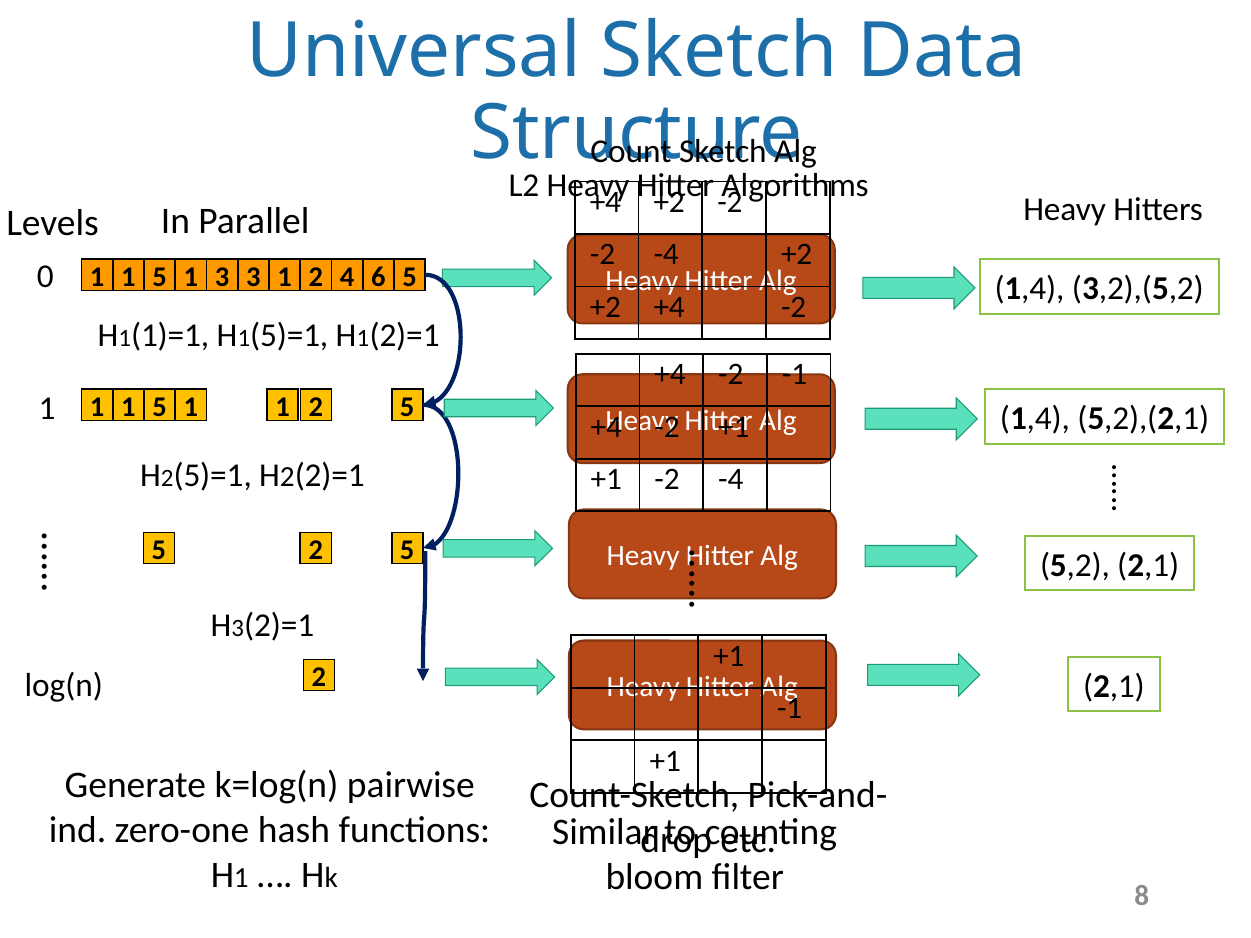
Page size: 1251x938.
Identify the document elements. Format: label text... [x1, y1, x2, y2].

text_box [442, 529, 554, 568]
table_cell [768, 407, 830, 458]
text_box …... [26, 517, 92, 636]
text_box Levels [0, 190, 119, 251]
text_box 2 [300, 259, 331, 291]
text_box 3 [207, 259, 238, 291]
table_cell [763, 741, 825, 762]
text_box [862, 265, 976, 311]
text_box …... [673, 534, 739, 653]
text_box Heavy Hitter Alg [567, 511, 838, 600]
text_box [444, 658, 556, 696]
text_box 0 [22, 251, 59, 302]
slide_number 7 [882, 868, 1165, 919]
text_box [864, 533, 978, 579]
table_header +4 [640, 355, 702, 405]
table_cell [699, 689, 761, 739]
table_header -2 [703, 182, 765, 233]
text_box Count Sketch Alg [575, 122, 834, 177]
text_box 3 [238, 259, 269, 291]
text_box [441, 259, 553, 297]
text_box Heavy Hitter Alg [831, 238, 836, 320]
text_box [443, 389, 555, 427]
table_header +4 [576, 182, 638, 233]
text_box 1 [269, 259, 300, 291]
text_box H2(5)=1, H2(2)=1 [125, 445, 394, 540]
text_box 5 [144, 389, 176, 421]
table_cell +1 [704, 407, 766, 458]
text_box (1,4), (5,2),(2,1) [984, 388, 1225, 445]
table_cell +1 [635, 741, 697, 762]
table_header [577, 355, 639, 405]
text_box 4 [331, 259, 362, 291]
text_box 1 [81, 389, 113, 421]
text_box 2 [300, 540, 332, 564]
table_cell [703, 287, 765, 338]
table_cell +1 [577, 460, 639, 510]
text_box Count-Sketch, Pick-and-drop etc. [508, 762, 908, 867]
table_cell -4 [639, 235, 701, 286]
text_box H1(1)=1, H1(5)=1, H1(2)=1 [82, 305, 422, 361]
text_box (2,1) [1067, 656, 1161, 712]
text_box H1(1)=1, H1(5)=1, H1(2)=1 [426, 305, 455, 361]
text_box L2 Heavy Hitter Algorithms [493, 155, 911, 211]
text_box 5 [394, 259, 426, 291]
text_box H3(2)=1 [195, 596, 329, 651]
table_cell [703, 235, 765, 286]
text_box Generate k=log(n) pairwise ind. zero-one hash functions: H1 …. Hk [32, 752, 508, 902]
table_header [572, 636, 634, 687]
table_header [763, 636, 825, 687]
table_header -2 [704, 355, 766, 405]
text_box 1 [113, 389, 144, 421]
table_cell [768, 460, 830, 510]
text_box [422, 551, 426, 682]
table_cell +2 [576, 287, 638, 338]
table_cell +4 [639, 287, 701, 338]
text_box [864, 396, 978, 442]
title Universal Sketch Data Structure [97, 2, 1176, 184]
text_box …... [1098, 449, 1153, 529]
text_box 5 [391, 389, 423, 421]
text_box In Parallel [146, 188, 361, 249]
table_cell -2 [576, 235, 638, 286]
text_box (1,4), (3,2),(5,2) [979, 258, 1220, 315]
table_cell -2 [767, 287, 829, 338]
text_box Similar to counting bloom filter [528, 867, 862, 905]
table_header +2 [639, 182, 701, 233]
table_cell +4 [577, 407, 639, 458]
table_cell -1 [763, 689, 825, 739]
text_box Heavy Hitter Alg [831, 377, 836, 460]
table_header -1 [768, 355, 830, 405]
table_cell [635, 689, 697, 739]
text_box [867, 652, 981, 698]
text_box Heavy Hitter Alg [827, 640, 838, 730]
table_header [635, 636, 697, 687]
text_box Heavy Hitters [1008, 179, 1236, 235]
table_cell [572, 689, 634, 739]
text_box 1 [176, 389, 207, 421]
text_box Heavy Hitter Alg [566, 236, 574, 322]
text_box 2 [300, 389, 332, 421]
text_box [422, 274, 426, 405]
text_box 2 [303, 659, 335, 691]
table_cell -2 [640, 407, 702, 458]
text_box Heavy Hitter Alg [566, 375, 575, 463]
table_header [767, 182, 829, 233]
text_box 1 [23, 379, 60, 434]
text_box (5,2), (2,1) [1024, 535, 1195, 591]
text_box 5 [143, 540, 175, 564]
text_box log(n) [9, 655, 118, 710]
table_cell [699, 741, 761, 762]
text_box 1 [267, 389, 299, 421]
table_cell -2 [640, 460, 702, 510]
text_box 5 [391, 532, 423, 564]
text_box 5 [144, 259, 176, 291]
table_cell +2 [767, 235, 829, 286]
table_cell -4 [704, 460, 766, 510]
table_cell [572, 741, 634, 762]
table_header +1 [699, 636, 761, 687]
text_box 6 [362, 259, 394, 291]
text_box 1 [81, 259, 113, 291]
text_box 1 [113, 259, 144, 291]
text_box 1 [176, 259, 207, 291]
